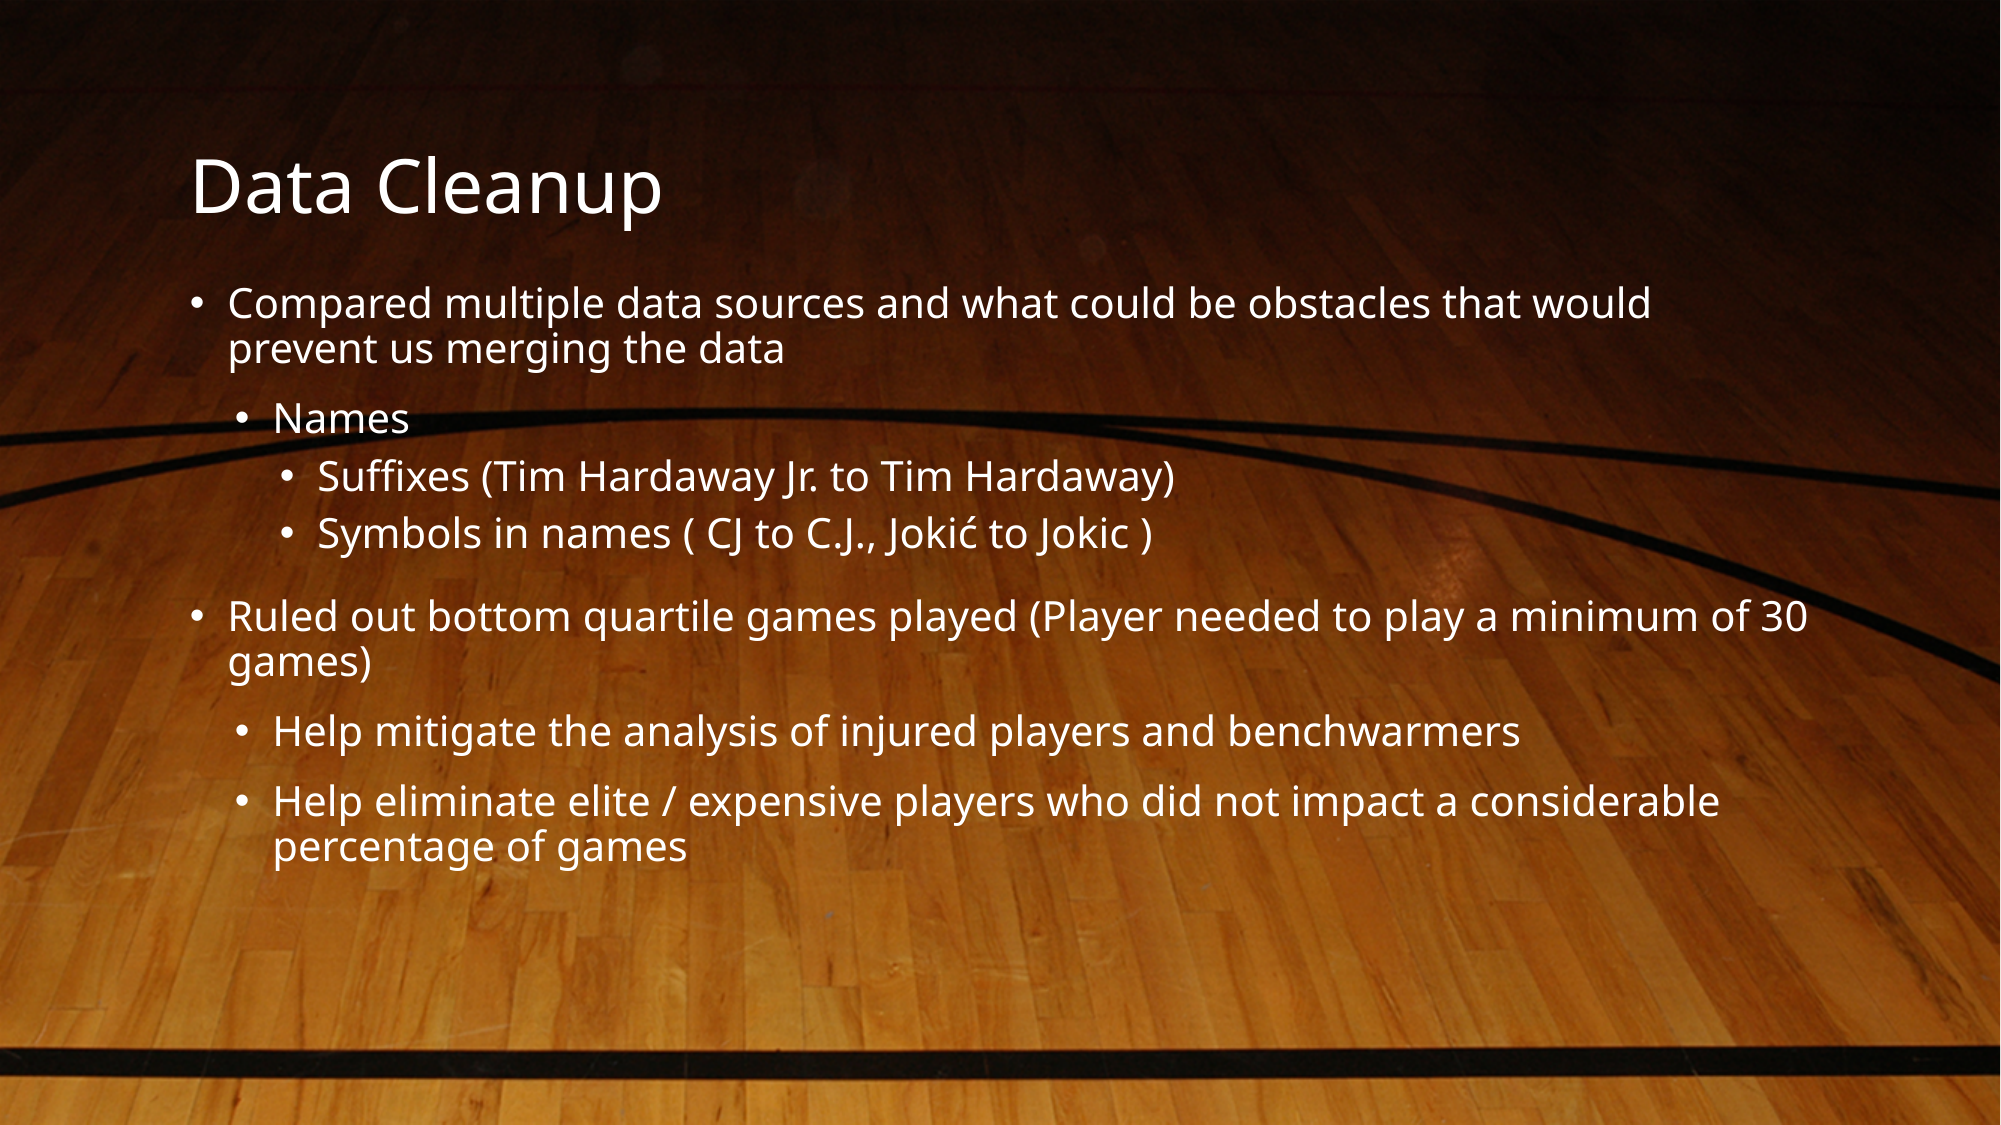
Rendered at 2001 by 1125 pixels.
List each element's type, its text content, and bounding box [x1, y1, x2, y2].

picture [0, 0, 2001, 1125]
list Compared multiple data sources and what could be obstacles that would prevent us merging the data Names Suffixes (Tim Hardaway Jr. to Tim Hardaway) Symbols in names ( CJ to C.J., Jokić to Jokic ) Ruled out bottom quartile games played (Player needed to play a minimum of 30 games) Help mitigate the analysis of injured players and benchwarmers Help eliminate elite / expensive players who did not impact a considerable percentage of games [174, 275, 1825, 988]
title Data Cleanup [174, 50, 1825, 238]
